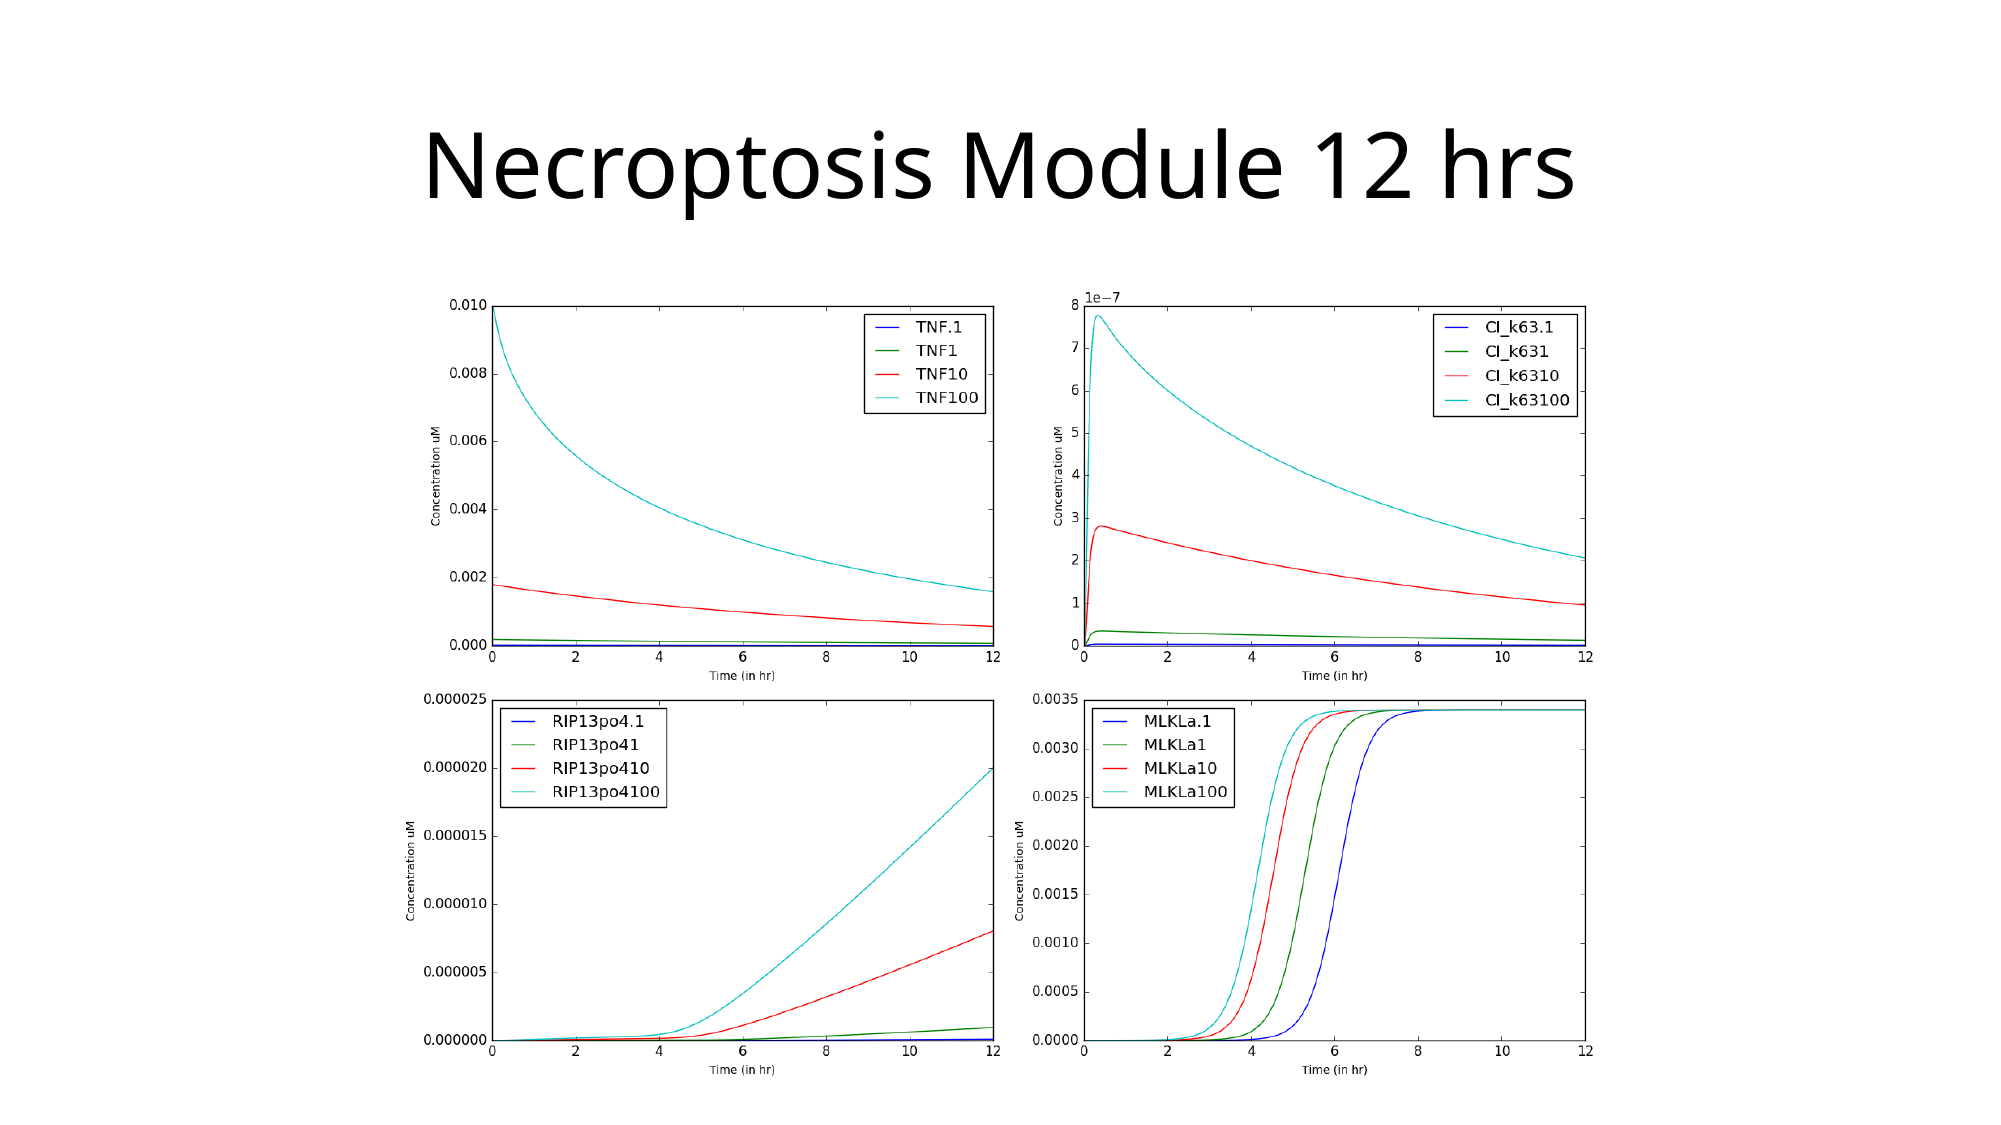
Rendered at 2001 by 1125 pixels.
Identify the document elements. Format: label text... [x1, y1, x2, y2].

title Necroptosis Module 12 hrs [137, 59, 1863, 278]
picture [391, 277, 1608, 1088]
